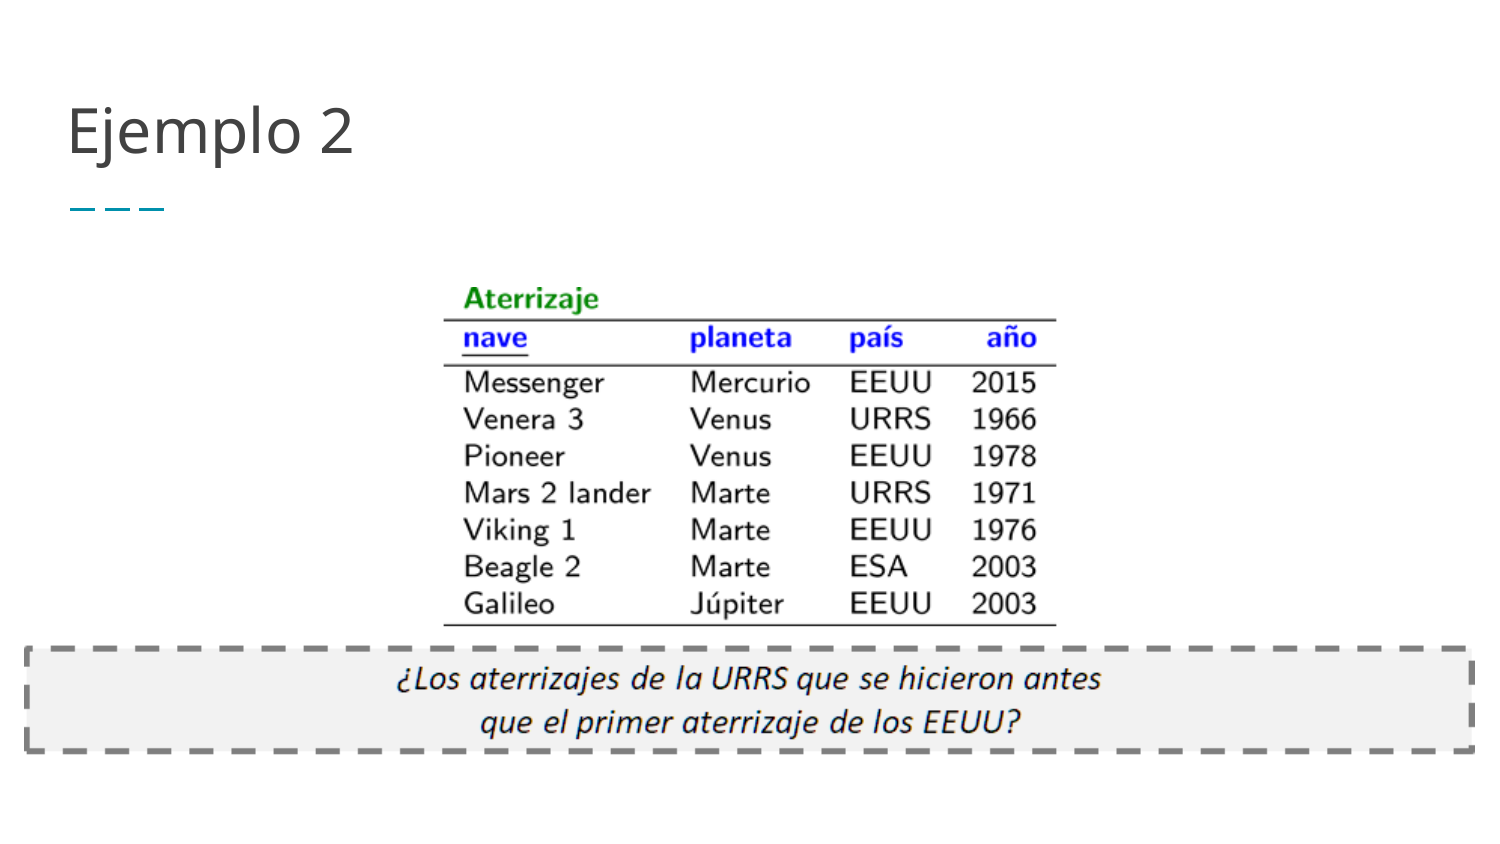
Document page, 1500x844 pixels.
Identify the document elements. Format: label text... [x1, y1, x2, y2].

title Ejemplo 2 [51, 61, 1449, 182]
picture [24, 287, 1476, 765]
